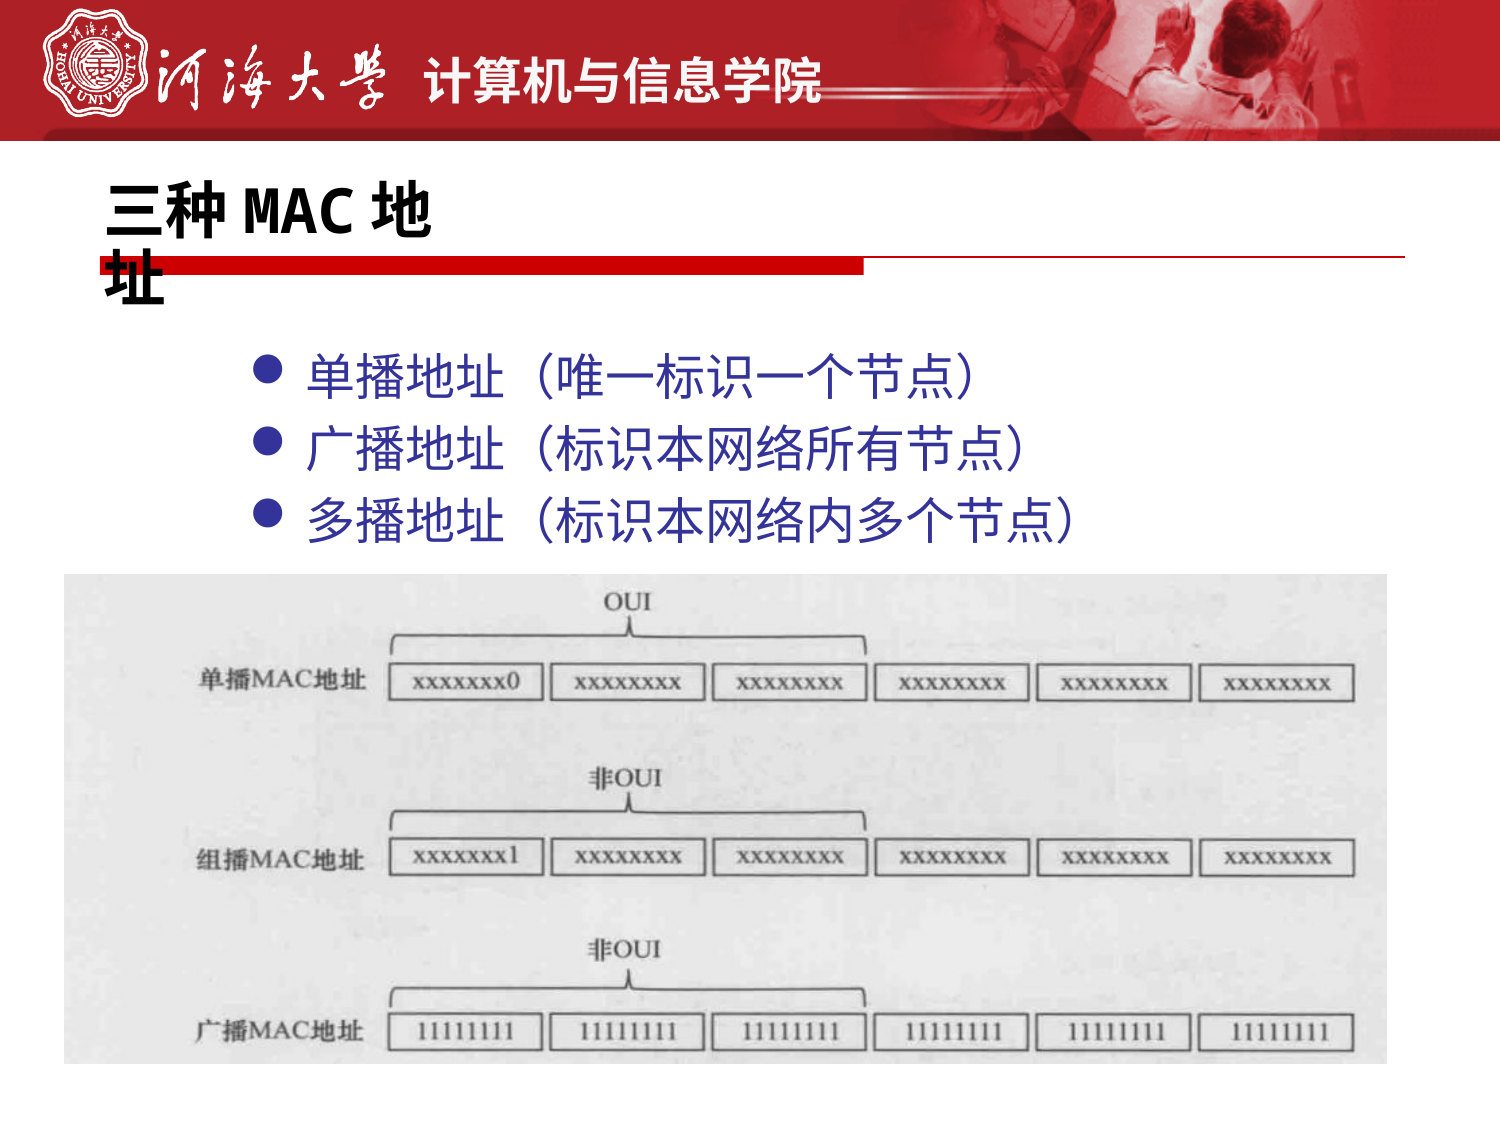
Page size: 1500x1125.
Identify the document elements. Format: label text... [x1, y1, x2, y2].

picture [0, 0, 1500, 141]
picture [64, 573, 1387, 1065]
text_box 单播地址（唯一标识一个节点） 广播地址（标识本网络所有节点） 多播地址（标识本网络内多个节点） [159, 326, 1176, 557]
text_box 三种MAC地址 [88, 172, 490, 323]
